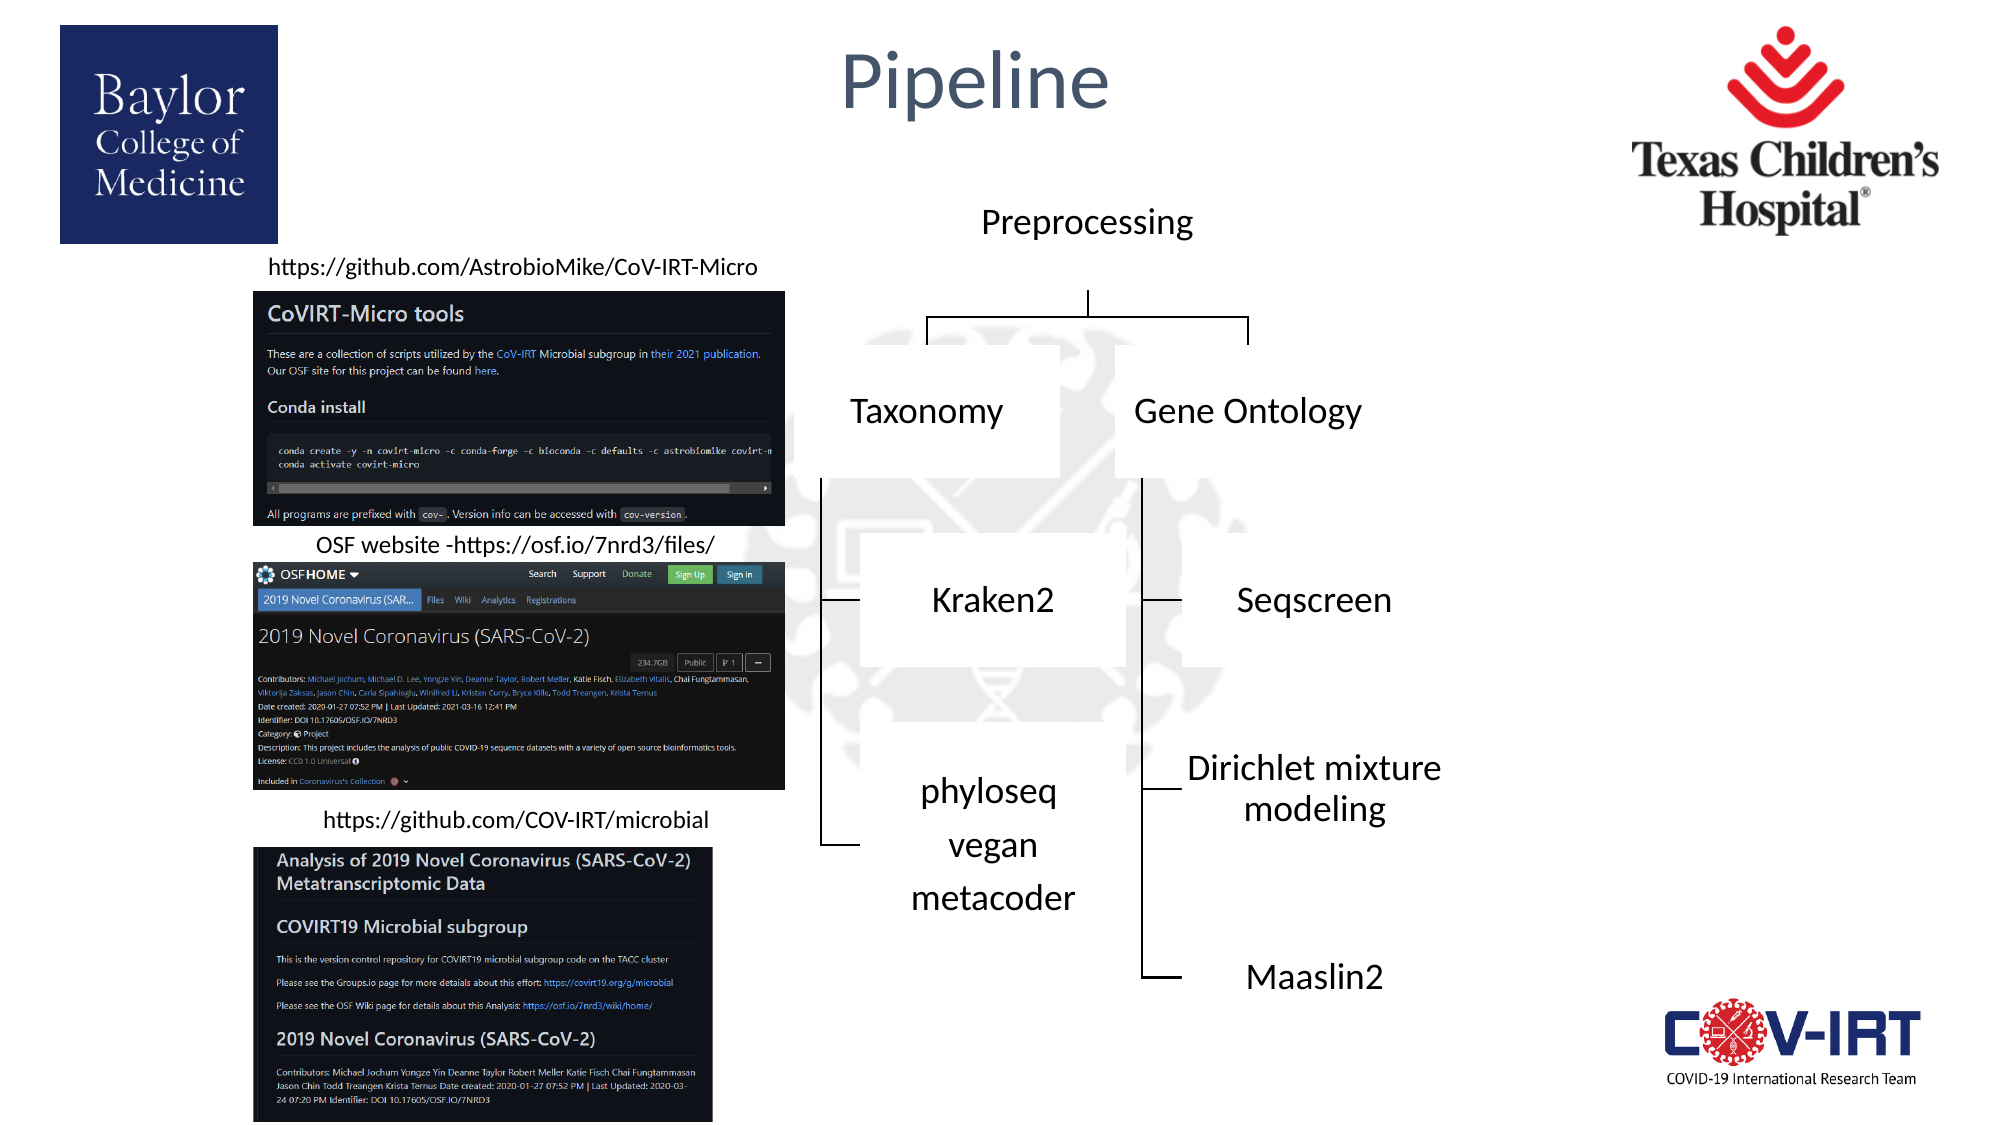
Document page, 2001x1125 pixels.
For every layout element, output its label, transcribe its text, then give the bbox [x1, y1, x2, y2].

picture [1654, 990, 1931, 1100]
text_box Pipeline [512, 18, 1439, 133]
text_box https://github.com/AstrobioMike/CoV-IRT-Micro [253, 243, 785, 288]
picture [60, 25, 278, 244]
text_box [787, 155, 1455, 1045]
text_box OSF website -https://osf.io/7nrd3/files/ [301, 526, 737, 562]
picture [1631, 25, 1940, 237]
picture [253, 291, 785, 526]
picture [253, 562, 785, 790]
picture [253, 847, 713, 1122]
text_box https://github.com/COV-IRT/microbial [308, 795, 730, 841]
